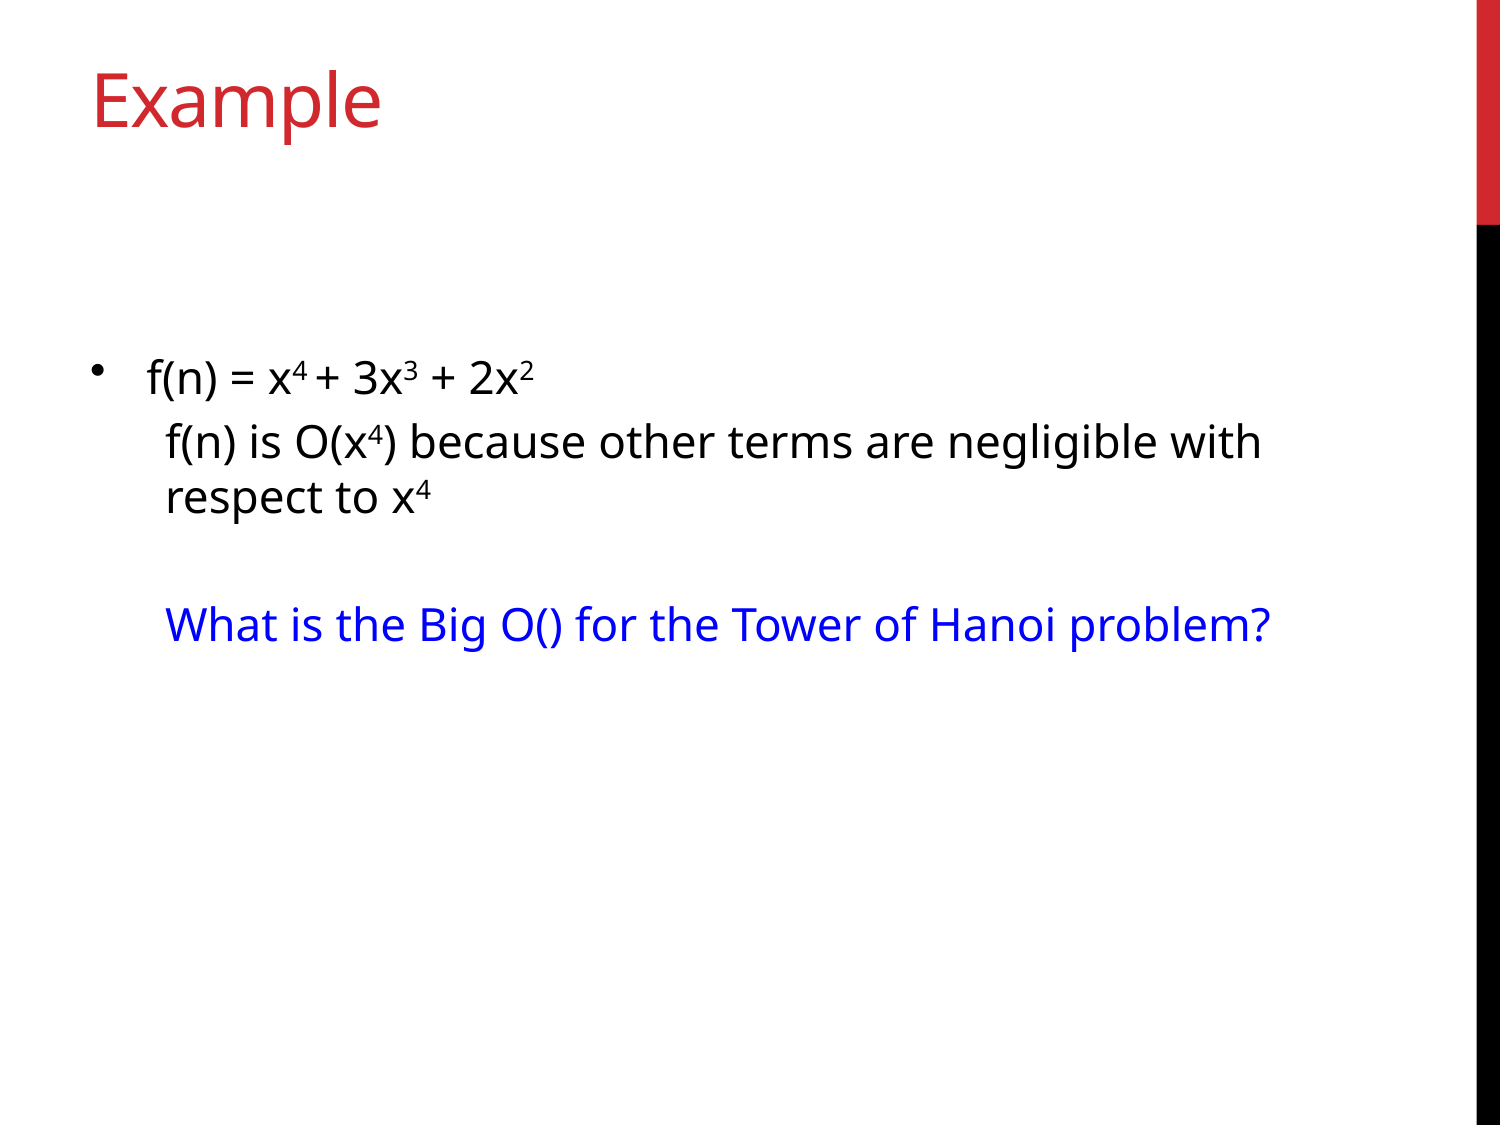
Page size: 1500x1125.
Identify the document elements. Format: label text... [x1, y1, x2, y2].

title Example [75, 25, 1025, 150]
text_box f(n) = x4 + 3x3 + 2x2 f(n) is O(x4) because other terms are negligible with respect to x4 What is the Big O() for the Tower of Hanoi problem? [75, 212, 1417, 994]
